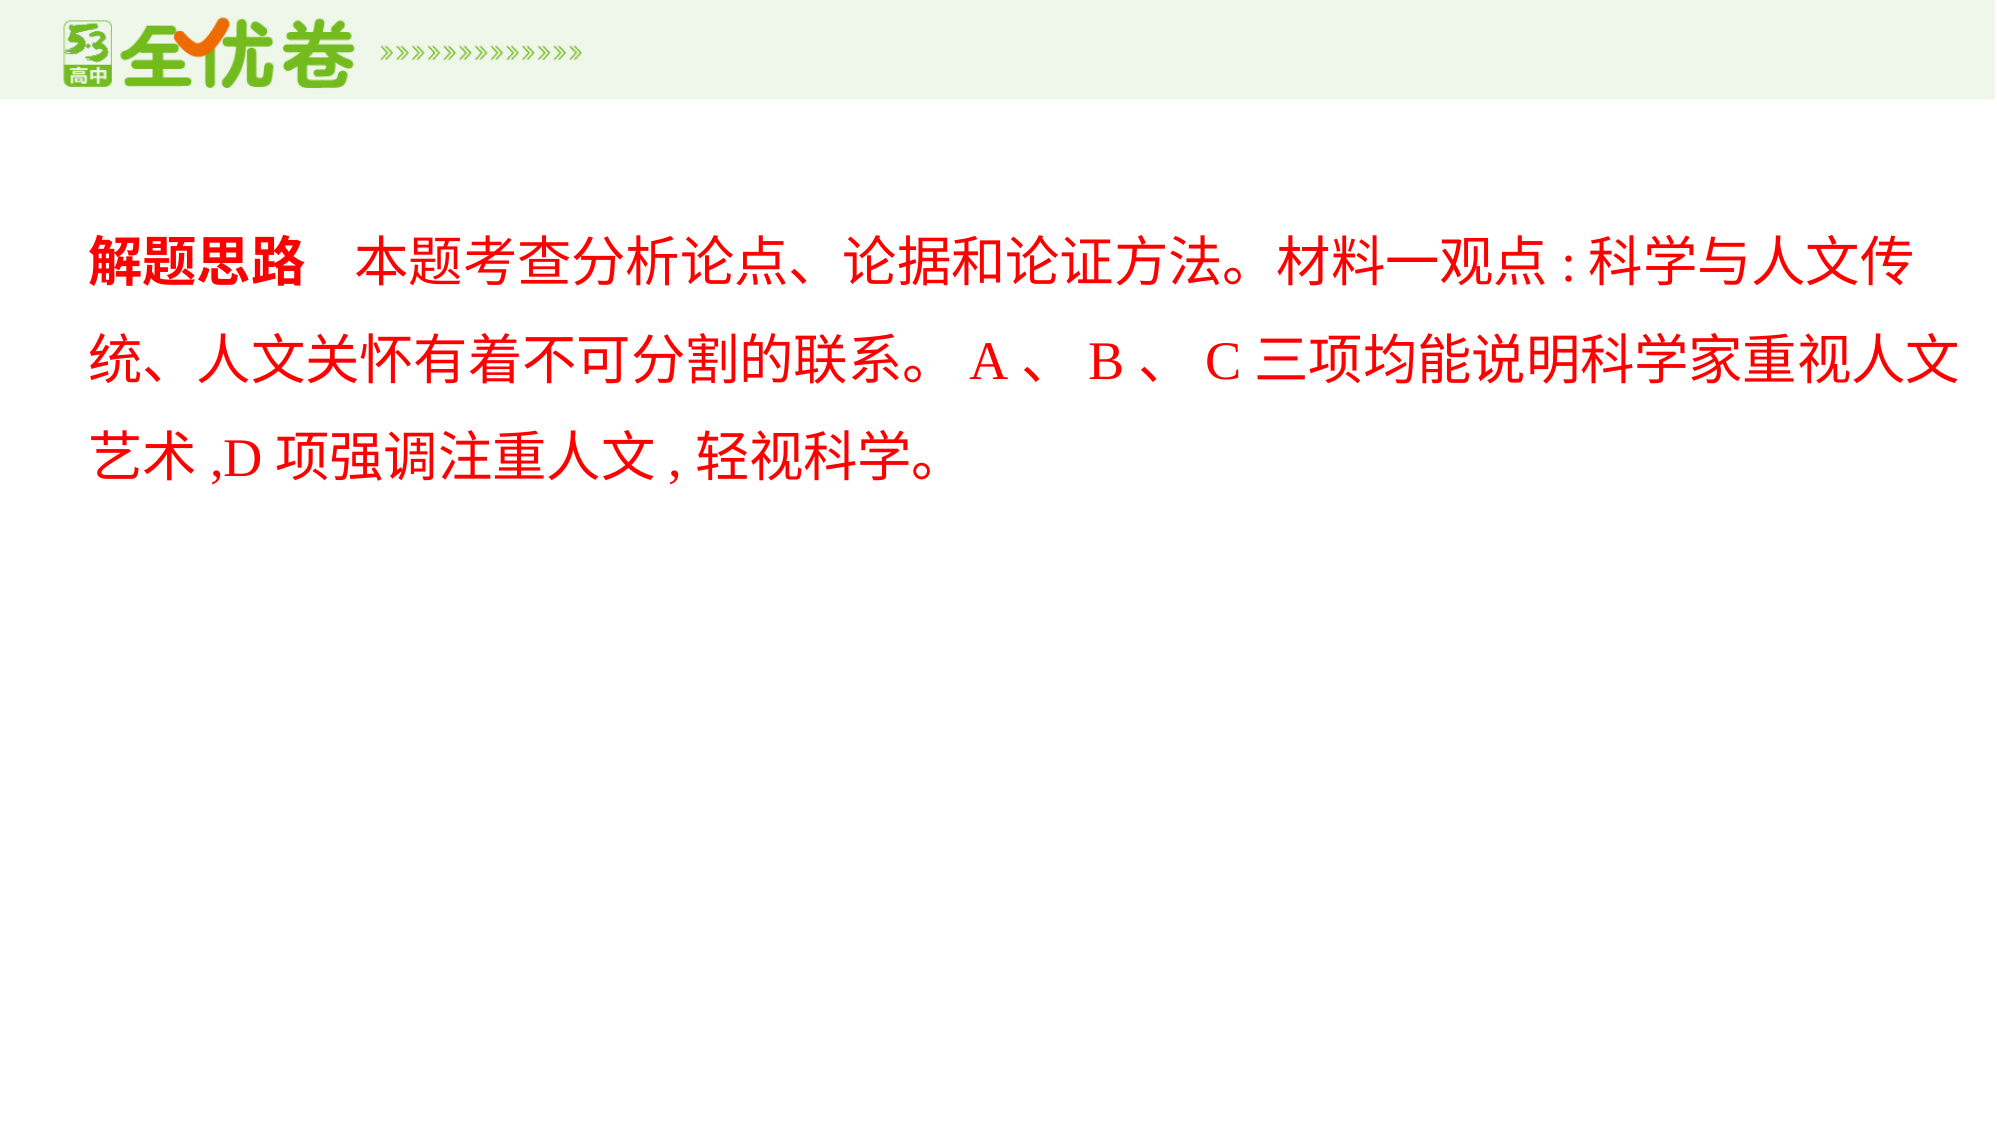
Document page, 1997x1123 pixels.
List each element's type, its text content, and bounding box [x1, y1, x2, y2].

text_box 解题思路 本题考查分析论点、论据和论证方法。材料一观点:科学与人文传 统、人文关怀有着不可分割的联系。A、B、C三项均能说明科学家重视人文 艺术,D项强调注重人文,轻视科学。 [88, 194, 1997, 488]
picture [0, 0, 1996, 1117]
